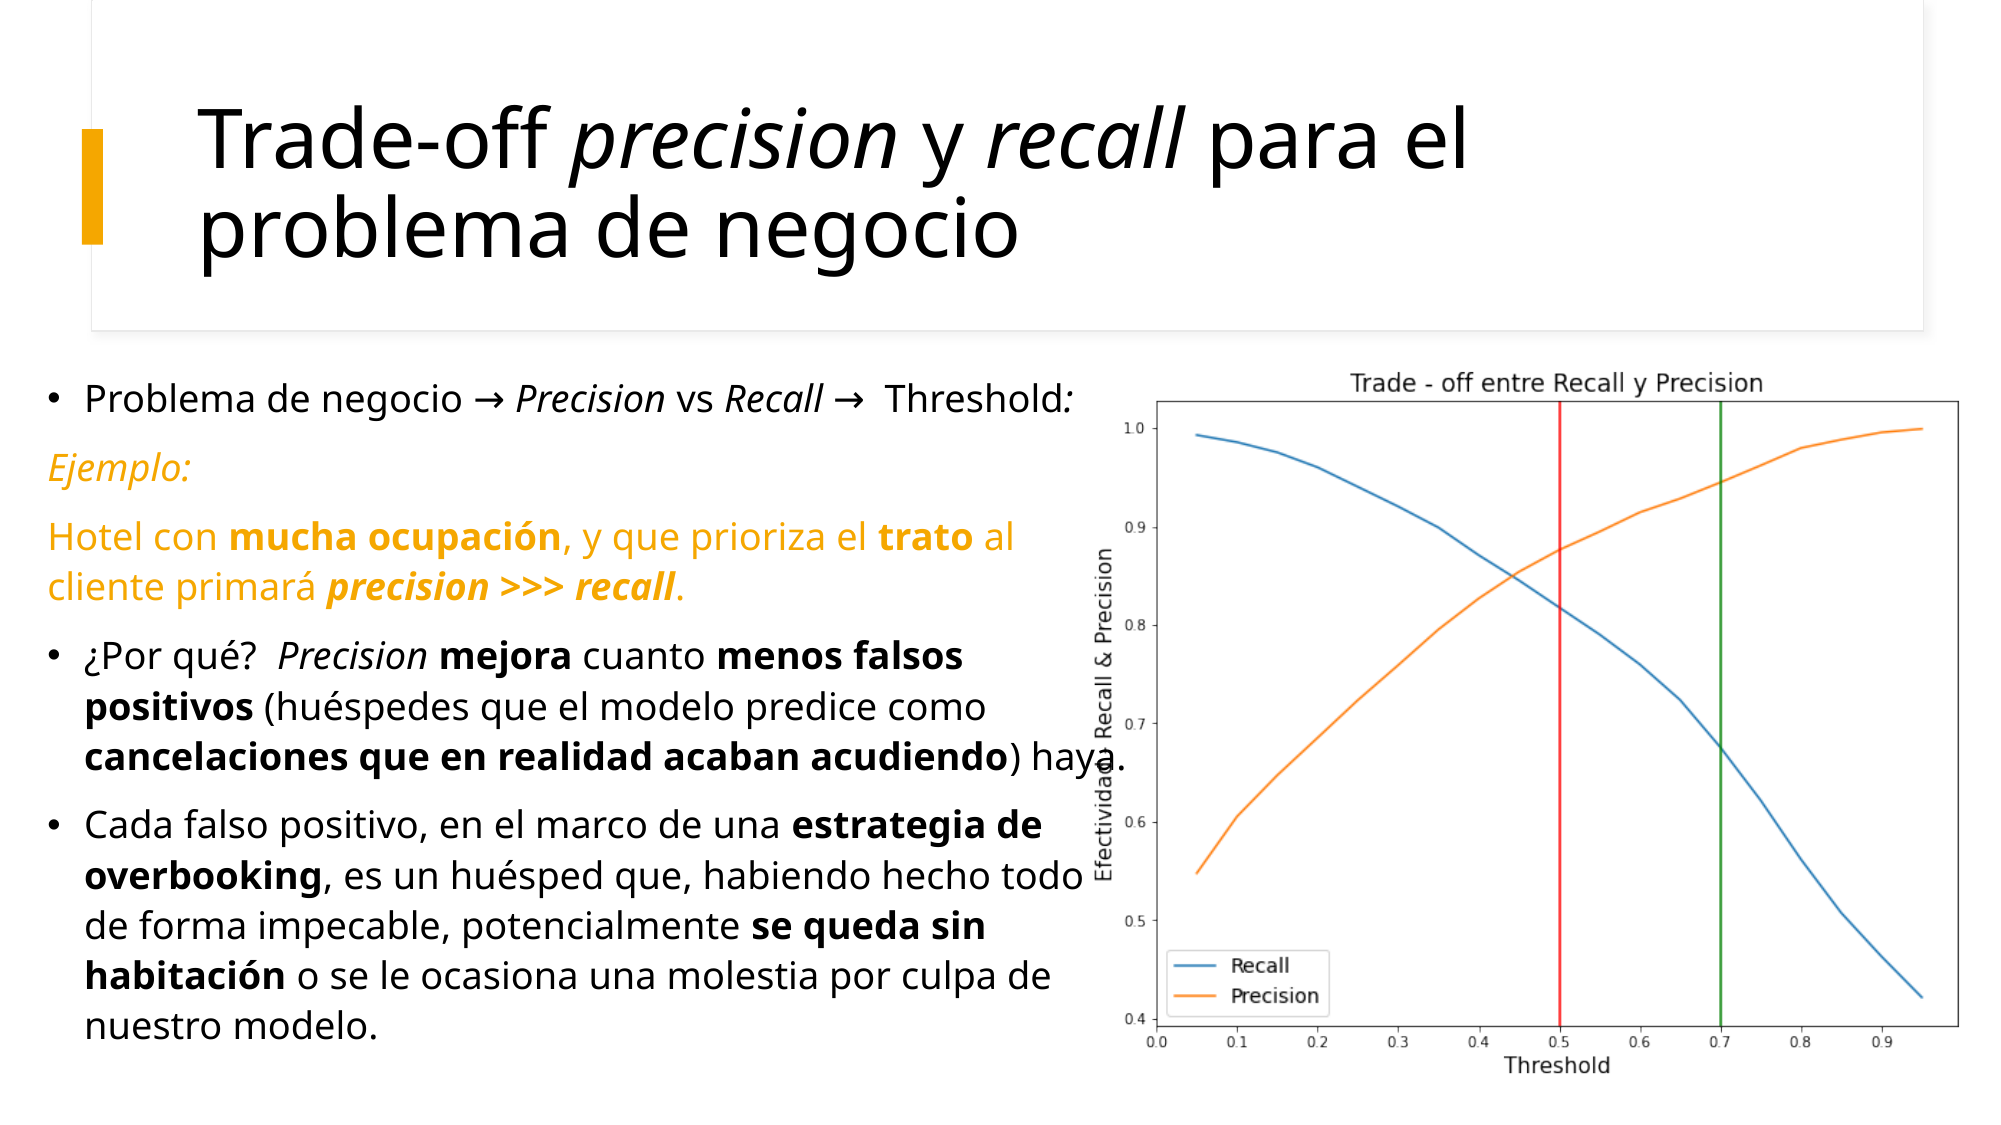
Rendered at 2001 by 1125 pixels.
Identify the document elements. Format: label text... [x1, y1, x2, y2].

list Problema de negocio → Precision vs Recall → Threshold: Ejemplo: Hotel con mucha ocupación, y que prioriza el trato al cliente primará precision >>> recall. ¿Por qué? Precision mejora cuanto menos falsos positivos (huéspedes que el modelo predice como cancelaciones que en realidad acaban acudiendo) haya. Cada falso positivo, en el marco de una estrategia de overbooking, es un huésped que, habiendo hecho todo de forma impecable, potencialmente se queda sin habitación o se le ocasiona una molestia por culpa de nuestro modelo. [32, 362, 1151, 1125]
picture [1086, 362, 1968, 1088]
title Trade-off precision y recall para el problema de negocio [183, 90, 1851, 284]
